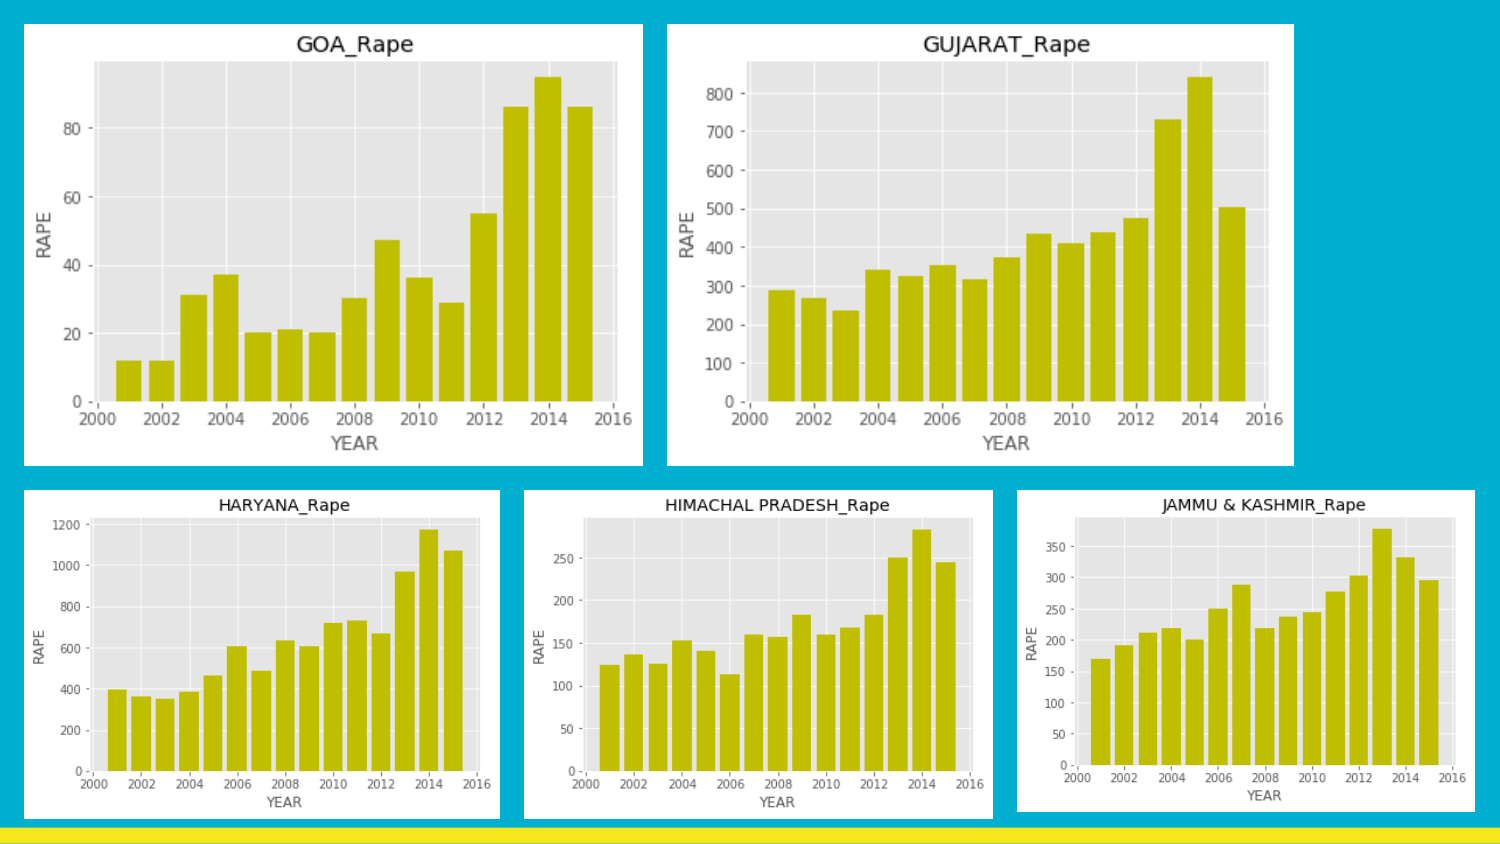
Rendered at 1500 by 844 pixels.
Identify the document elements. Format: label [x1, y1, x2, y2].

picture [524, 490, 993, 819]
picture [24, 490, 500, 819]
picture [24, 24, 643, 466]
picture [666, 24, 1294, 466]
picture [1017, 490, 1476, 812]
